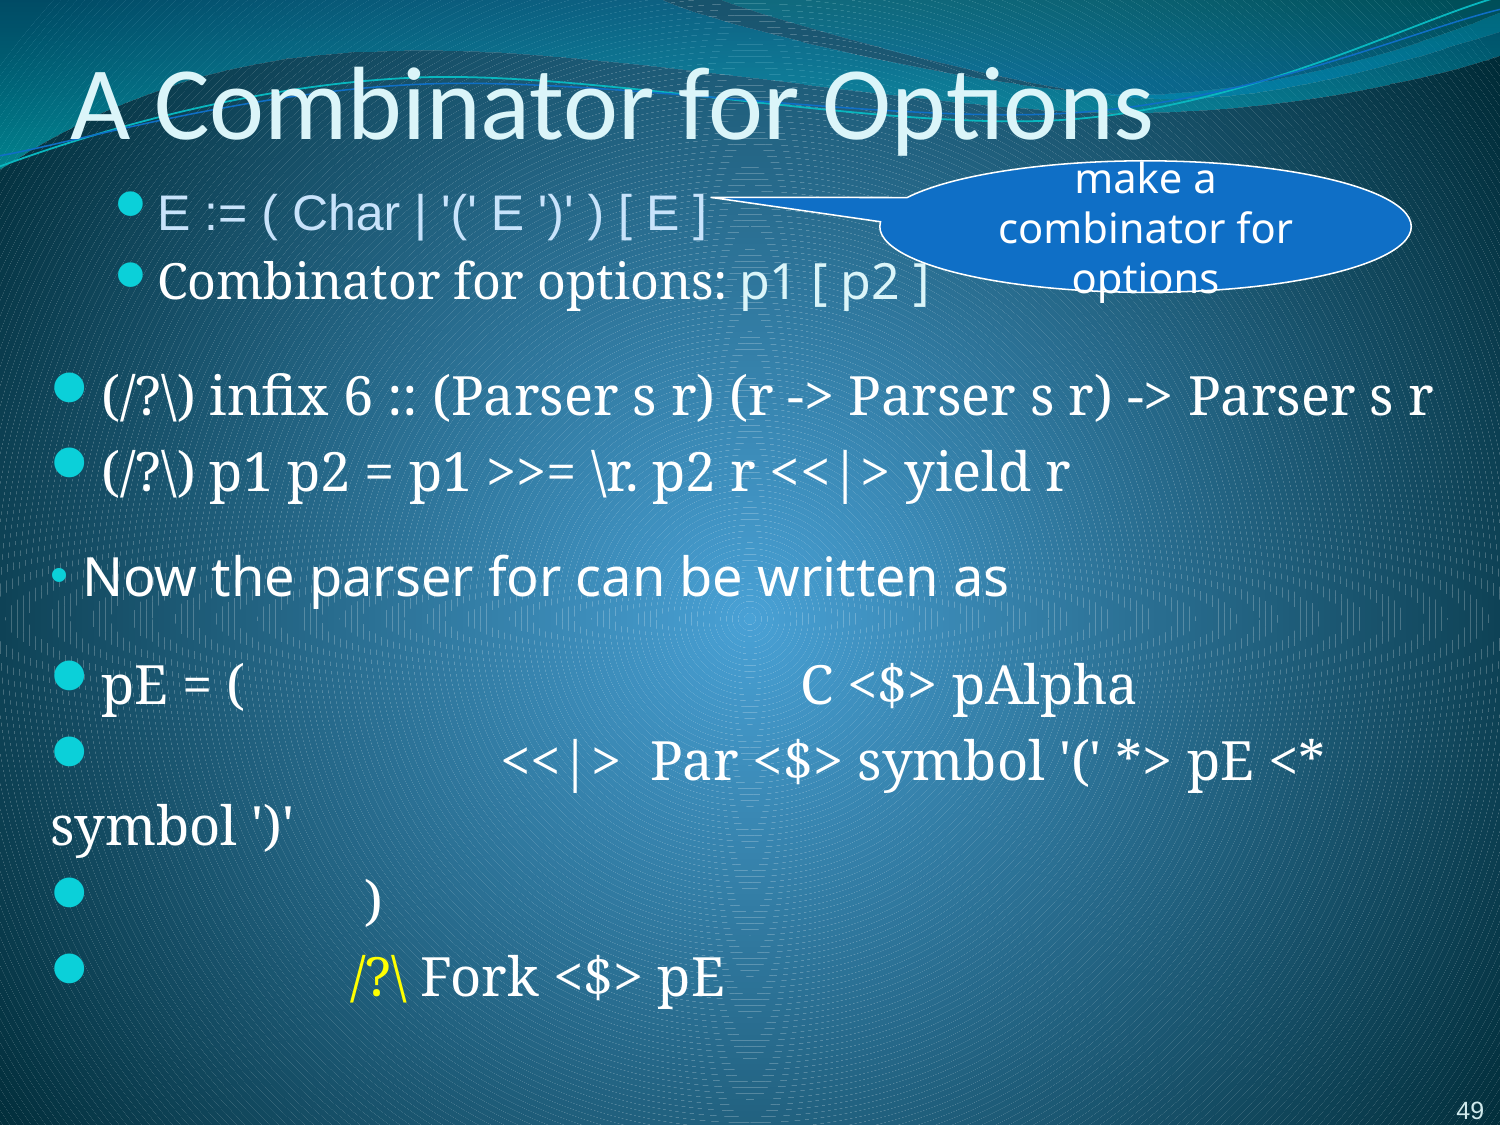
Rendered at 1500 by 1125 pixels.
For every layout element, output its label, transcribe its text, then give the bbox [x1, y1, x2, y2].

list E := ( Char | '(' E ')' ) [ E ] Combinator for options: p1 [ p2 ] (/?\) infix 6 :: (Parser s r) (r -> Parser s r) -> Parser s r (/?\) p1 p2 = p1 >>= \r. p2 r <<|> yield r Now the parser for can be written as pE = ( C <$> pAlpha <<|> Par <$> symbol '(' *> pE <* symbol ')' ) /?\ Fork <$> pE [34, 172, 1500, 1125]
title A Combinator for Options [70, 0, 1461, 172]
text_box make a combinator for options [710, 160, 1412, 293]
